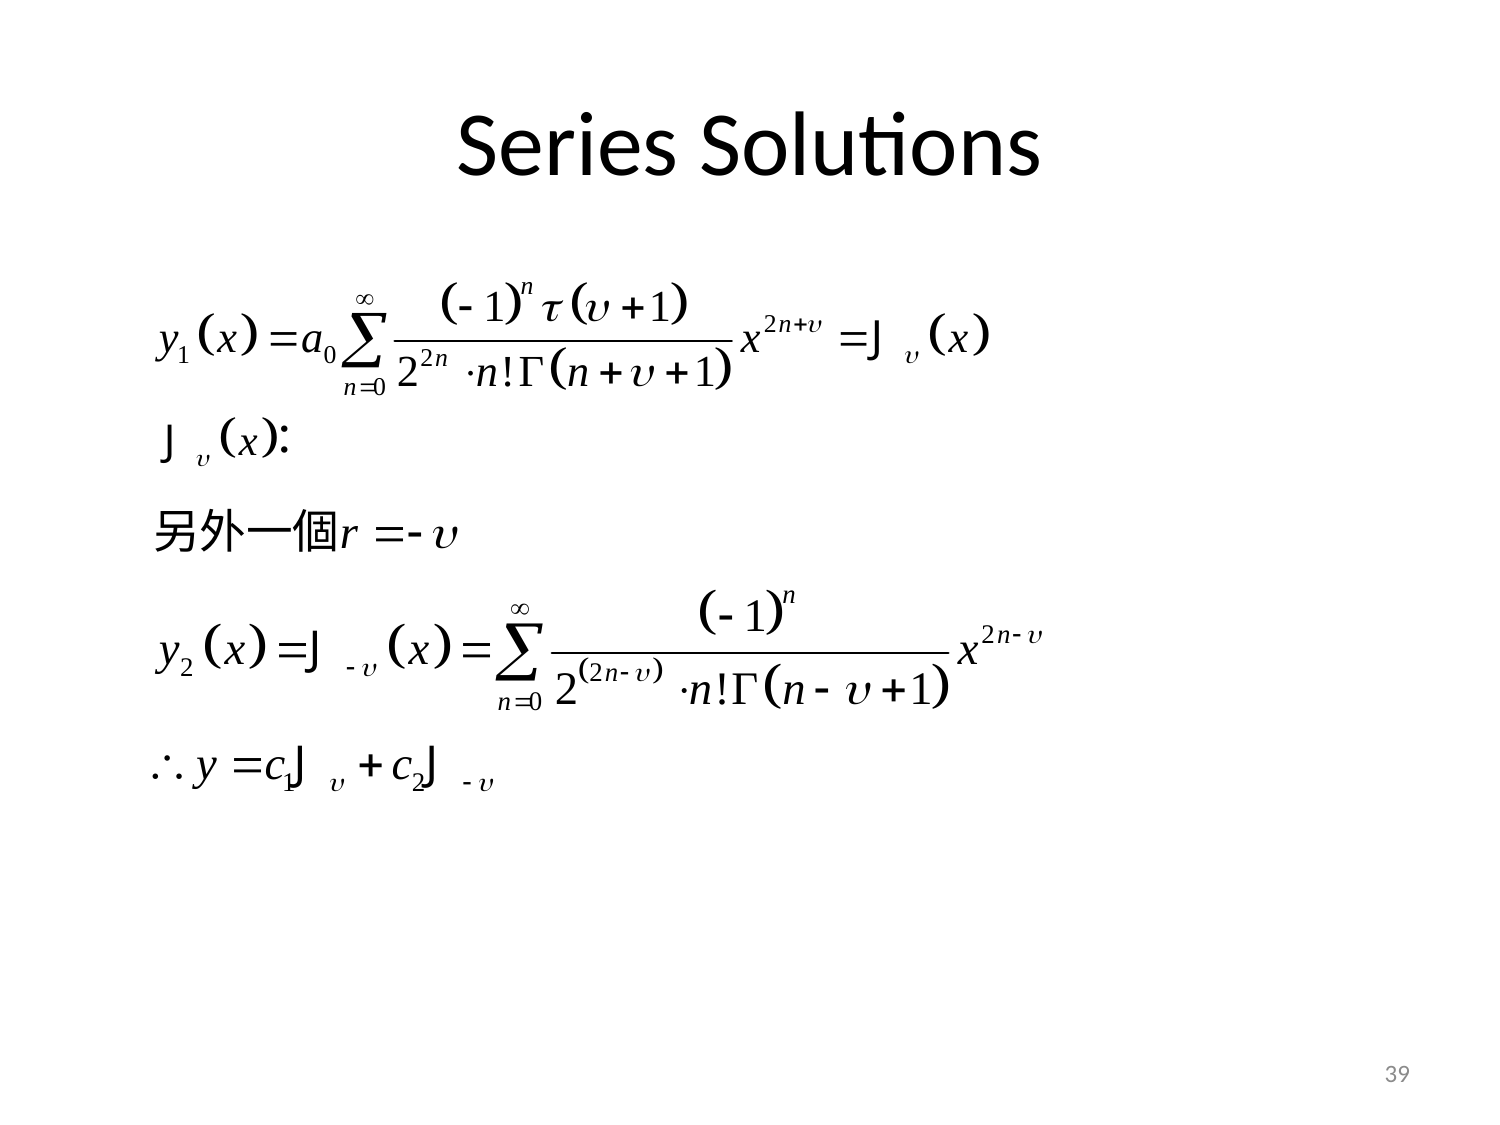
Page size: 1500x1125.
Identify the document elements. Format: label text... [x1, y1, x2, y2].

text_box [147, 266, 997, 412]
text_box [159, 408, 295, 480]
title Series Solutions [75, 45, 1425, 233]
slide_number 39 [1074, 1042, 1425, 1103]
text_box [147, 501, 1058, 801]
